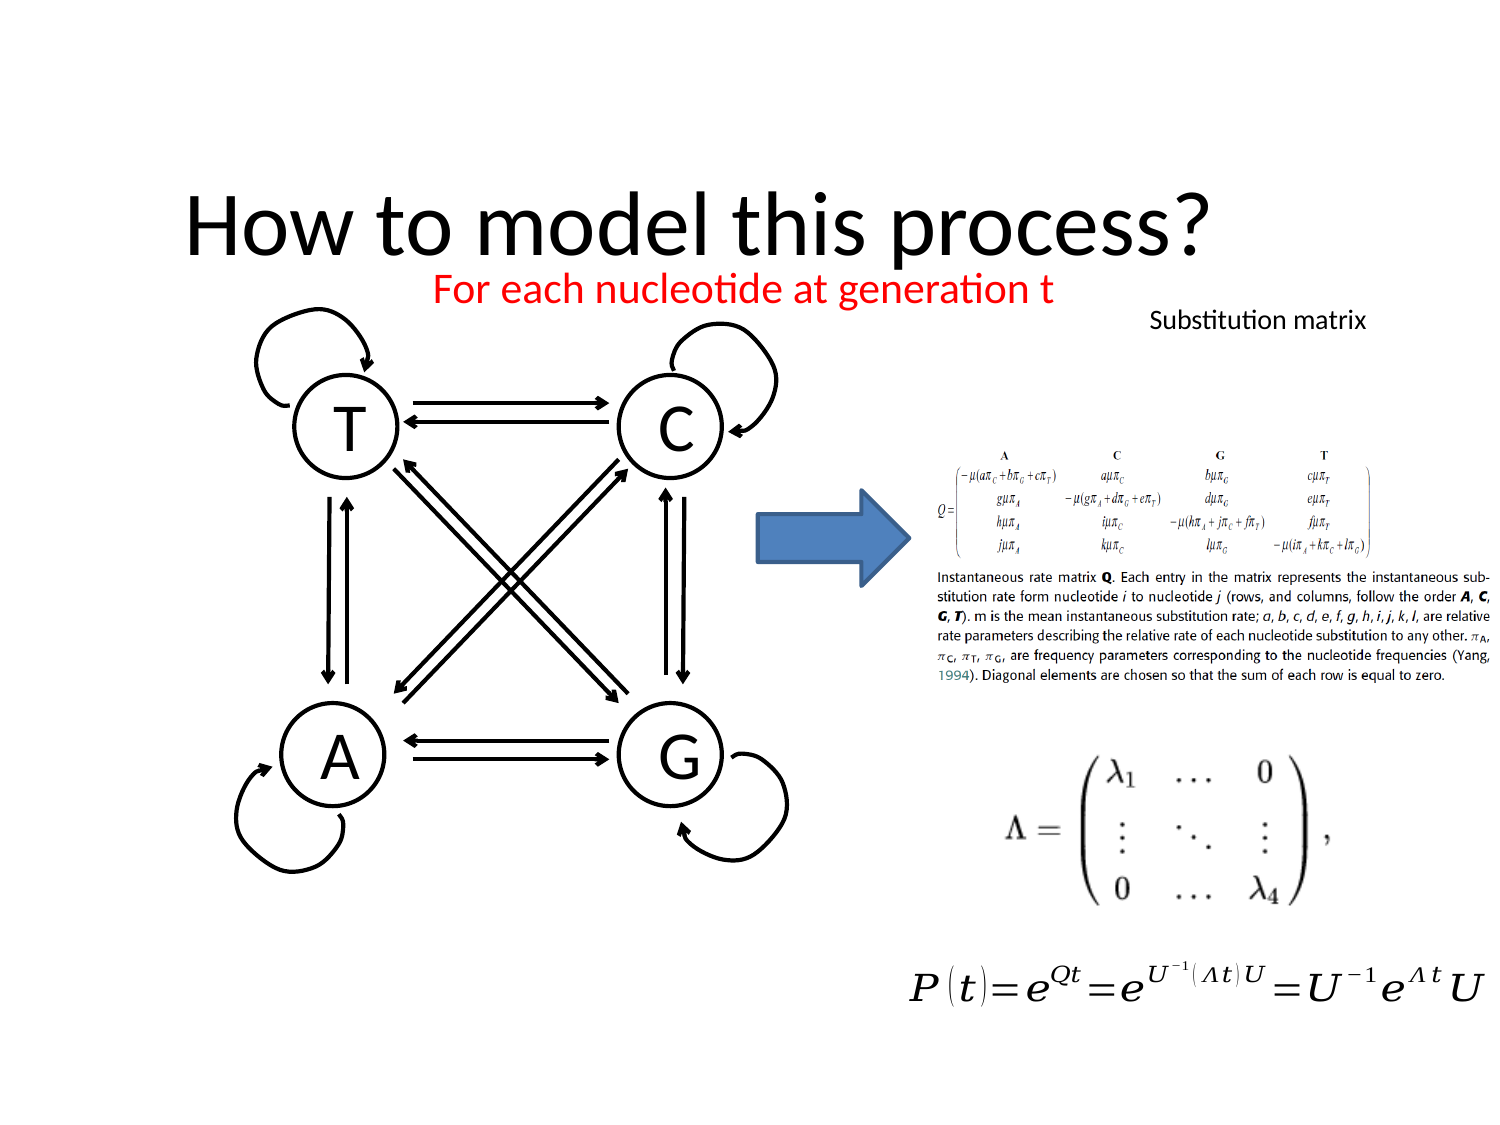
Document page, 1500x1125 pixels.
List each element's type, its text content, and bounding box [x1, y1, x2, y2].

text_box [755, 488, 909, 588]
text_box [618, 374, 723, 479]
text_box [233, 762, 346, 874]
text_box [393, 459, 400, 694]
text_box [402, 459, 629, 694]
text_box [294, 374, 398, 479]
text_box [618, 702, 723, 807]
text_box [280, 702, 385, 807]
title How to model this process? [23, 136, 1398, 300]
text_box [669, 321, 779, 439]
text_box Substitution matrix [1134, 294, 1500, 343]
text_box [676, 751, 790, 863]
text_box For each nucleotide at generation t [418, 252, 1070, 320]
picture [914, 433, 1499, 692]
picture [981, 733, 1338, 924]
text_box [253, 307, 375, 409]
